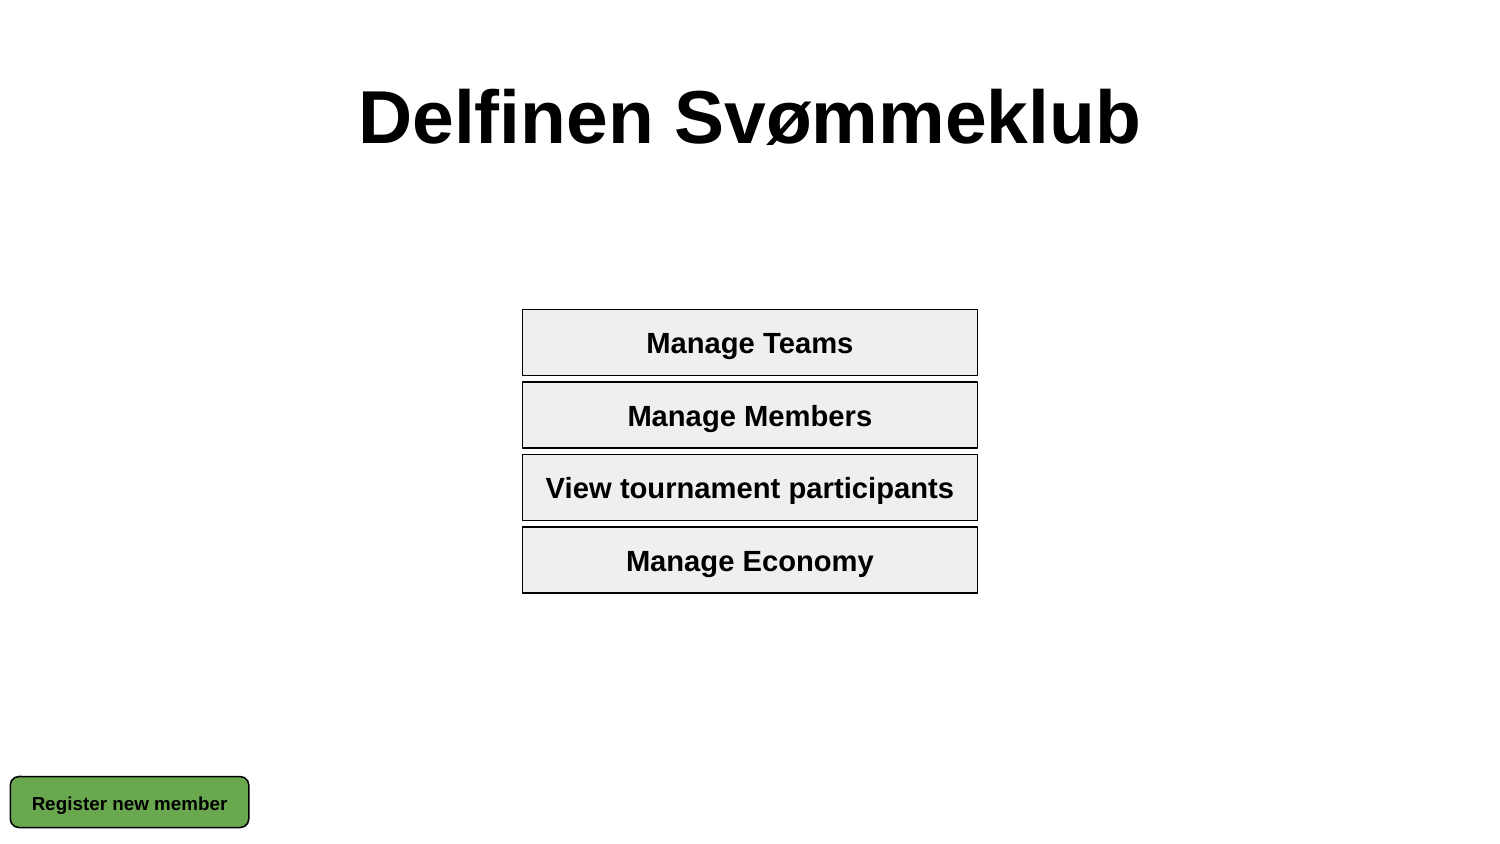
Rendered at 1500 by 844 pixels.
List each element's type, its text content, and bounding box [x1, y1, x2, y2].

text_box Delfinen Svømmeklub [0, 53, 1500, 172]
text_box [10, 776, 250, 828]
text_box Manage Teams [522, 309, 978, 376]
text_box Manage Members [522, 382, 978, 449]
text_box Manage Economy [522, 527, 978, 594]
text_box View tournament participants [522, 454, 978, 521]
